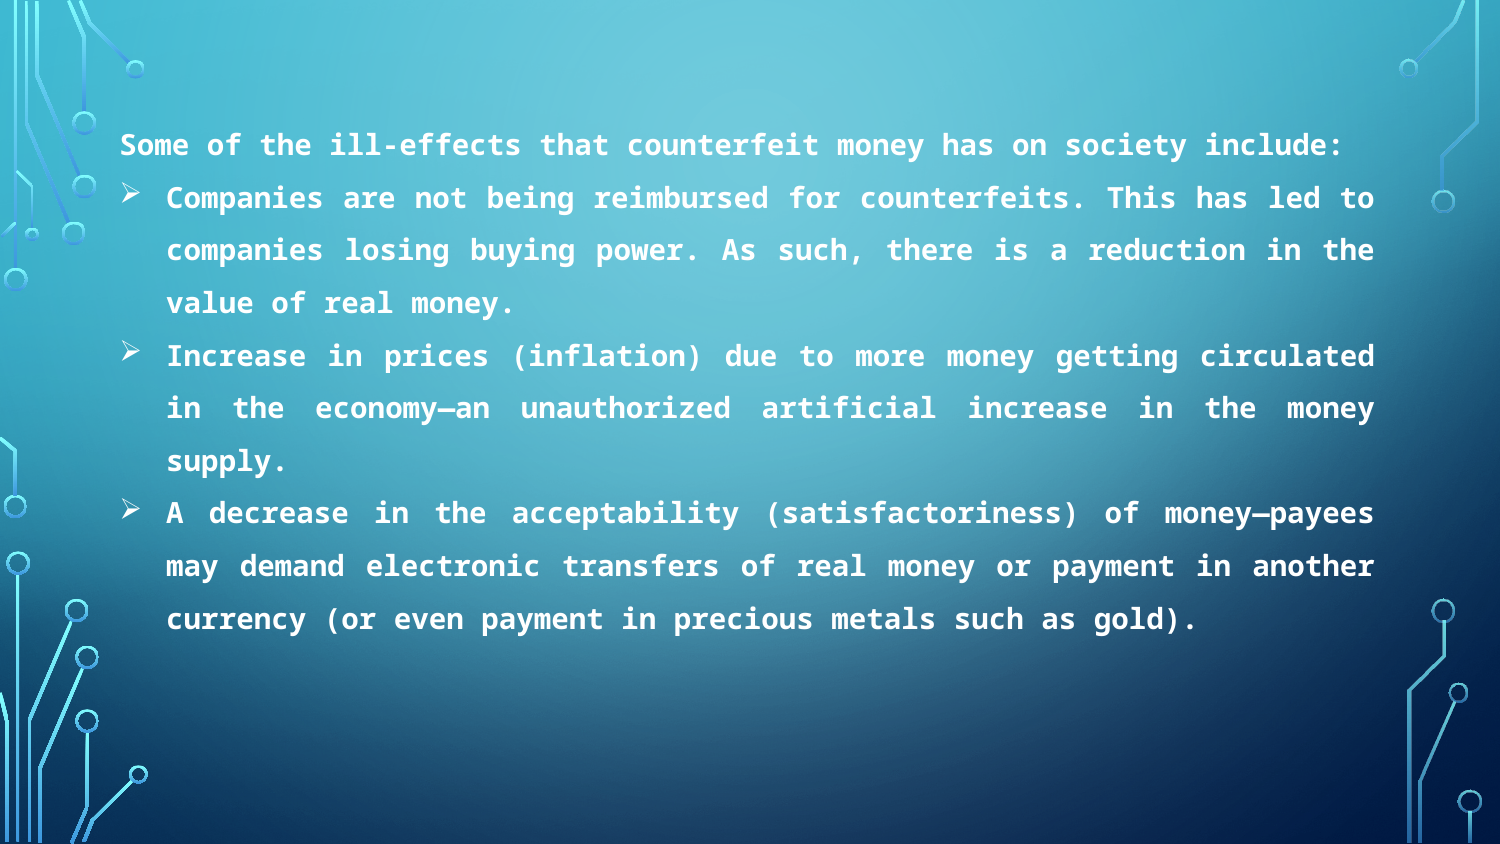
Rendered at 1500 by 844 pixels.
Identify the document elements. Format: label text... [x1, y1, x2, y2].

list Some of the ill-effects that counterfeit money has on society include: Companies are not being reimbursed for counterfeits. This has led to companies losing buying power. As such, there is a reduction in the value of real money. Increase in prices (inflation) due to more money getting circulated in the economy—an unauthorized artificial increase in the money supply. A decrease in the acceptability (satisfactoriness) of money—payees may demand electronic transfers of real money or payment in another currency (or even payment in precious metals such as gold). [104, 93, 1390, 811]
